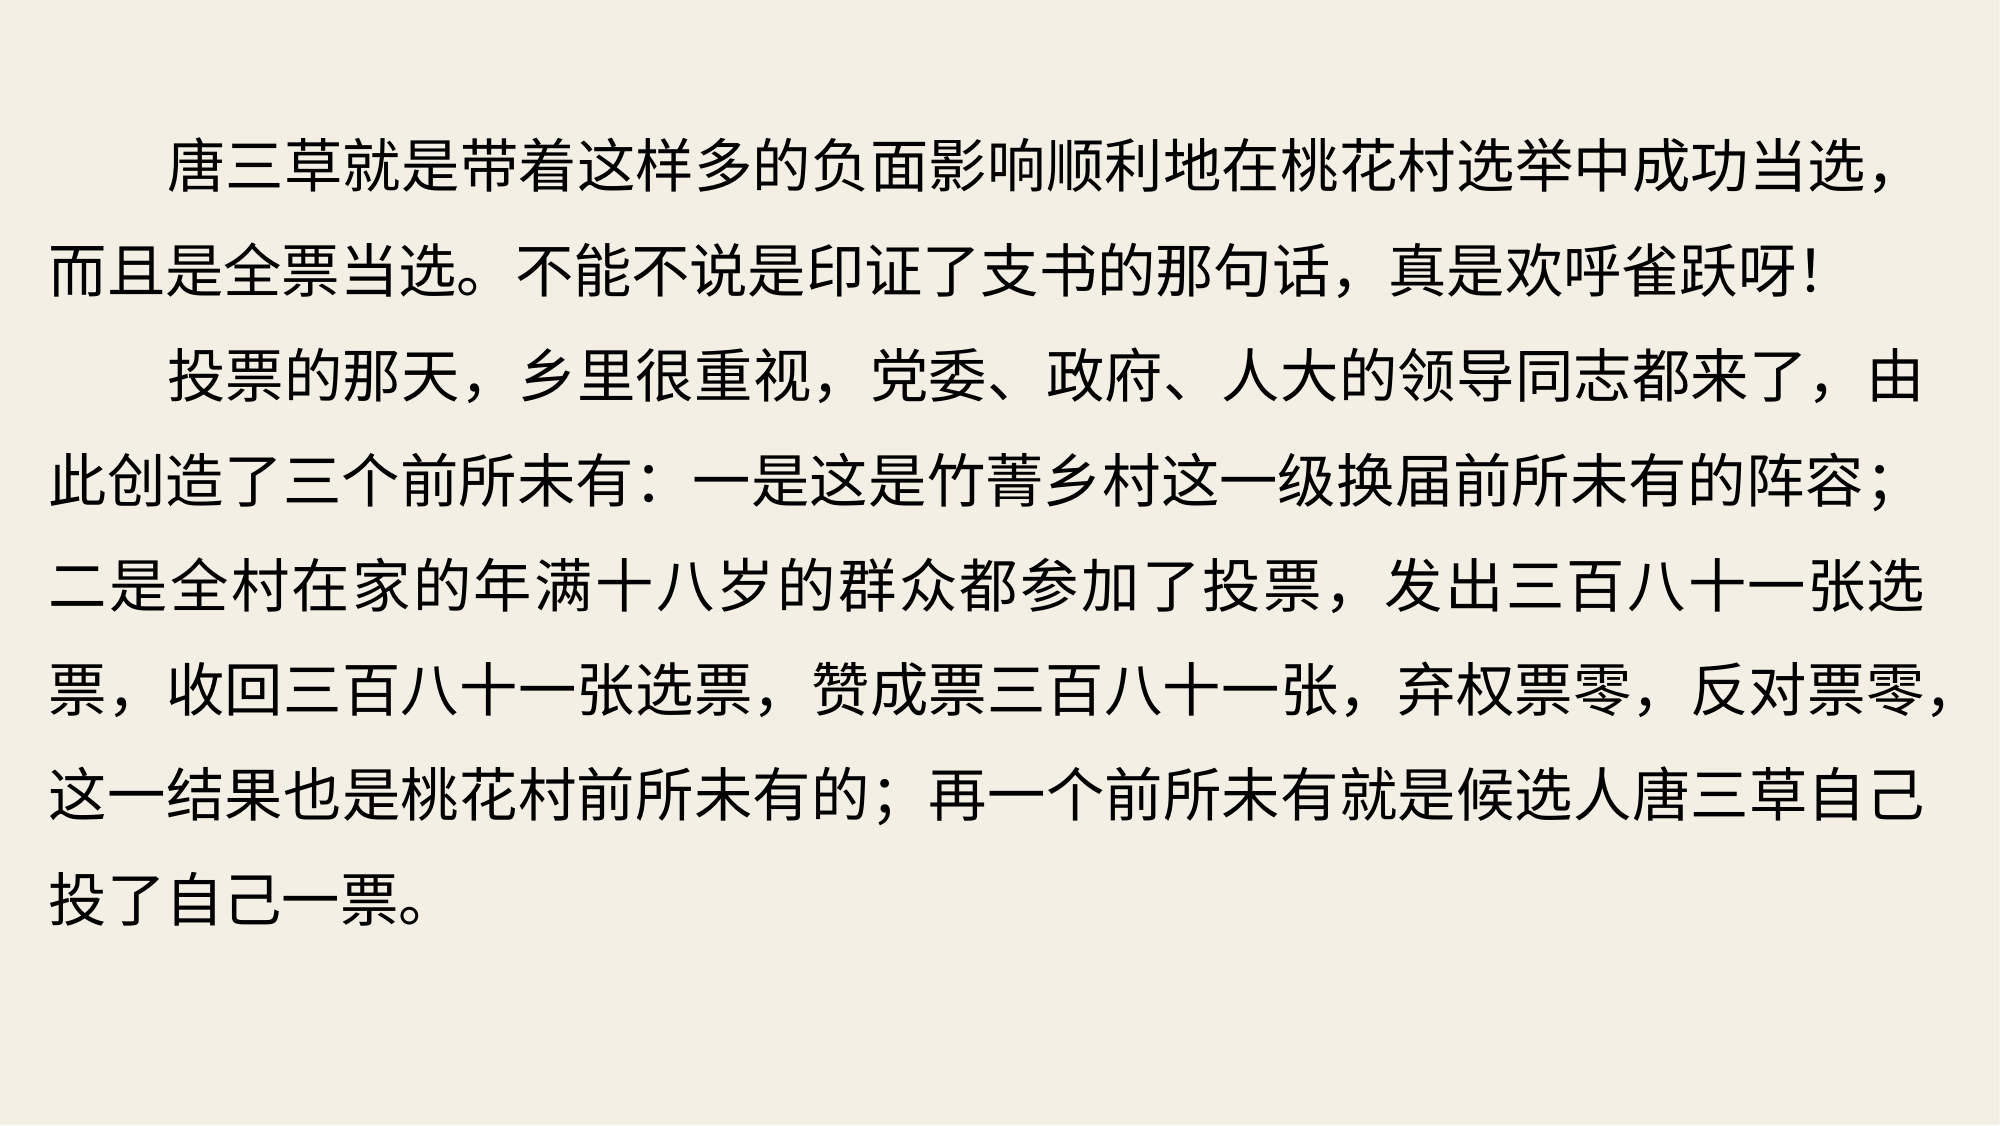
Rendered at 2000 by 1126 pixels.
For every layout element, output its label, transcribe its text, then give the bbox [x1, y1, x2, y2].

text_box 唐三草就是带着这样多的负面影响顺利地在桃花村选举中成功当选，而且是全票当选。不能不说是印证了支书的那句话，真是欢呼雀跃呀！ 投票的那天，乡里很重视，党委、政府、人大的领导同志都来了，由此创造了三个前所未有：一是这是竹菁乡村这一级换届前所未有的阵容；二是全村在家的年满十八岁的群众都参加了投票，发出三百八十一张选票，收回三百八十一张选票，赞成票三百八十一张，弃权票零，反对票零，这一结果也是桃花村前所未有的；再一个前所未有就是候选人唐三草自己投了自己一票。 [28, 83, 1945, 944]
